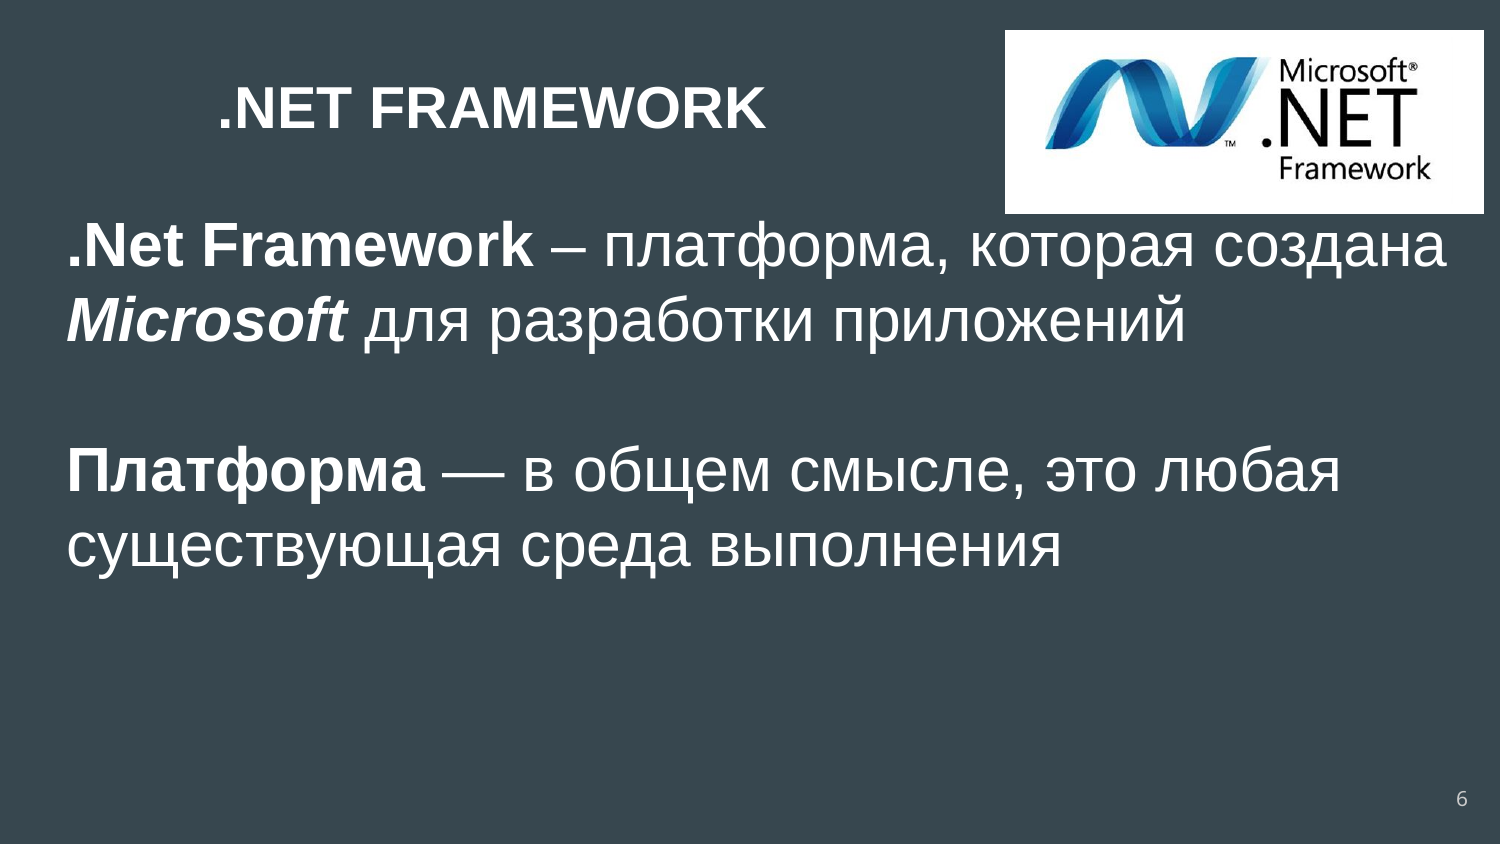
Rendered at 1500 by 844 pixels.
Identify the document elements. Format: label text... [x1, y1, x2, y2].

slide_number ‹#› [1392, 767, 1483, 833]
picture [1004, 30, 1484, 214]
list .Net Framework – платформа, которая создана Microsoft для разработки приложений Платформа — в общем смысле, это любая существующая среда выполнения [51, 189, 1484, 750]
title .NET FRAMEWORK [0, 62, 999, 157]
